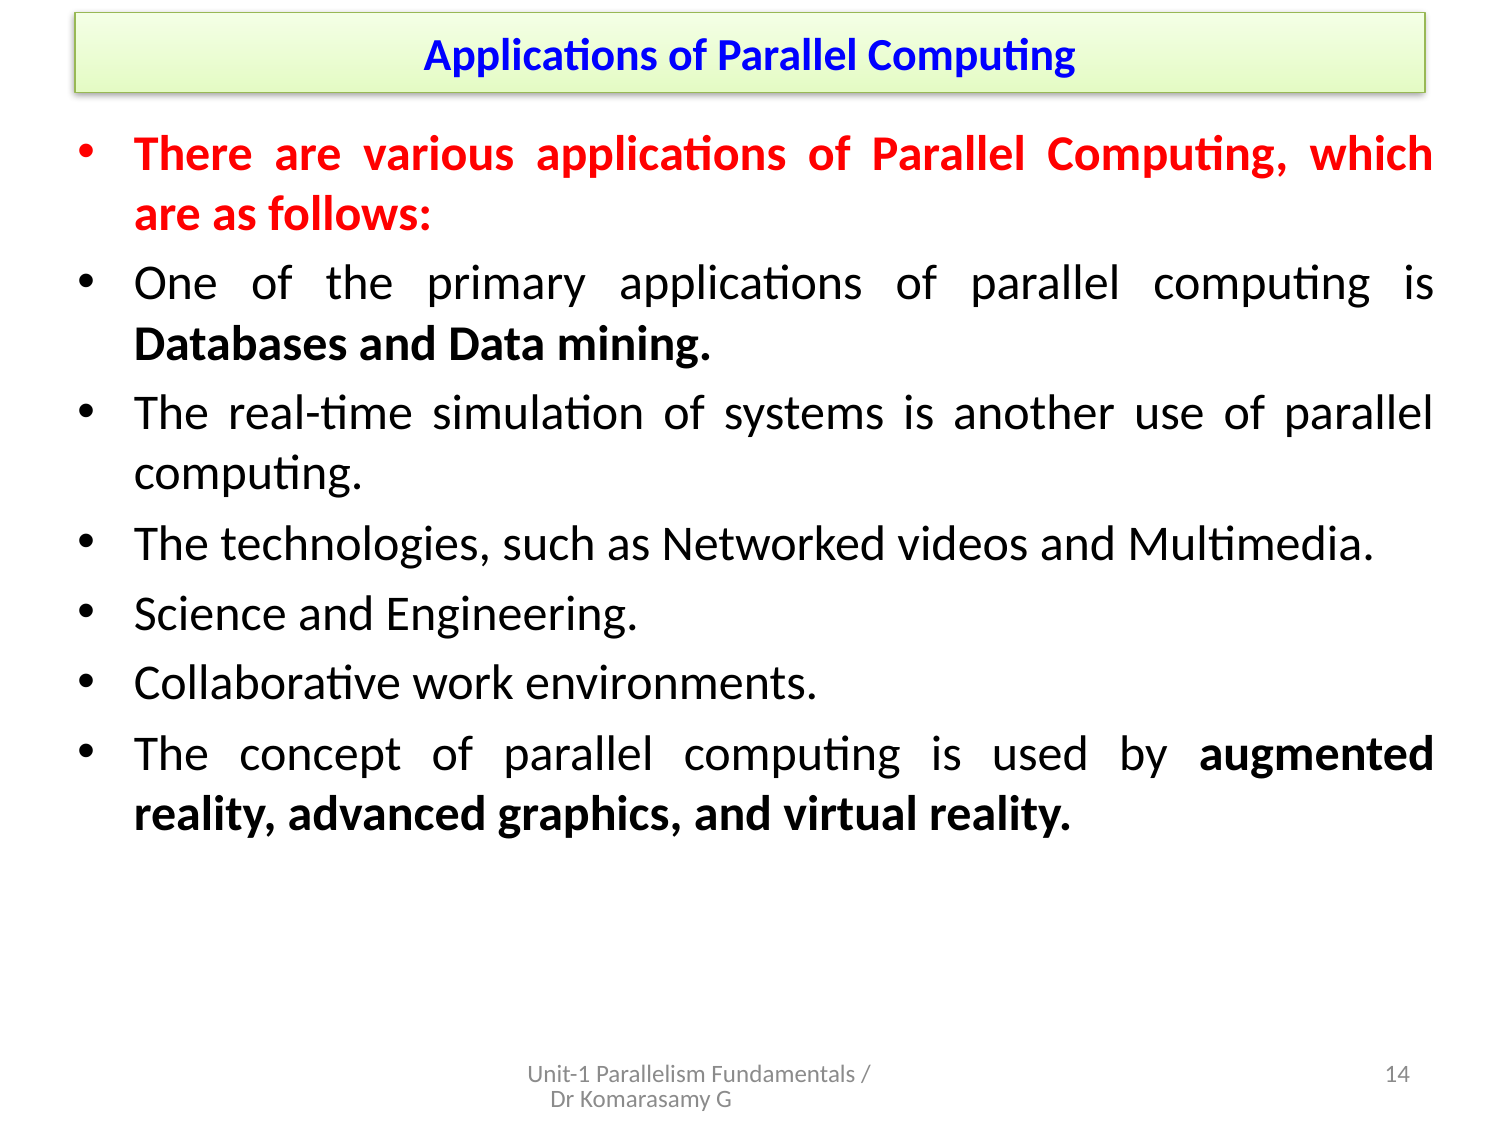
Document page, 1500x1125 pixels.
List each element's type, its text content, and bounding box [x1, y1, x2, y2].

footer Unit-1 Parallelism Fundamentals / Dr Komarasamy G [512, 1042, 988, 1103]
list There are various applications of Parallel Computing, which are as follows: One of the primary applications of parallel computing is Databases and Data mining. The real-time simulation of systems is another use of parallel computing. The technologies, such as Networked videos and Multimedia. Science and Engineering. Collaborative work environments. The concept of parallel computing is used by augmented reality, advanced graphics, and virtual reality. [62, 112, 1450, 1025]
slide_number 14 [1074, 1042, 1425, 1103]
title Applications of Parallel Computing [74, 12, 1426, 93]
